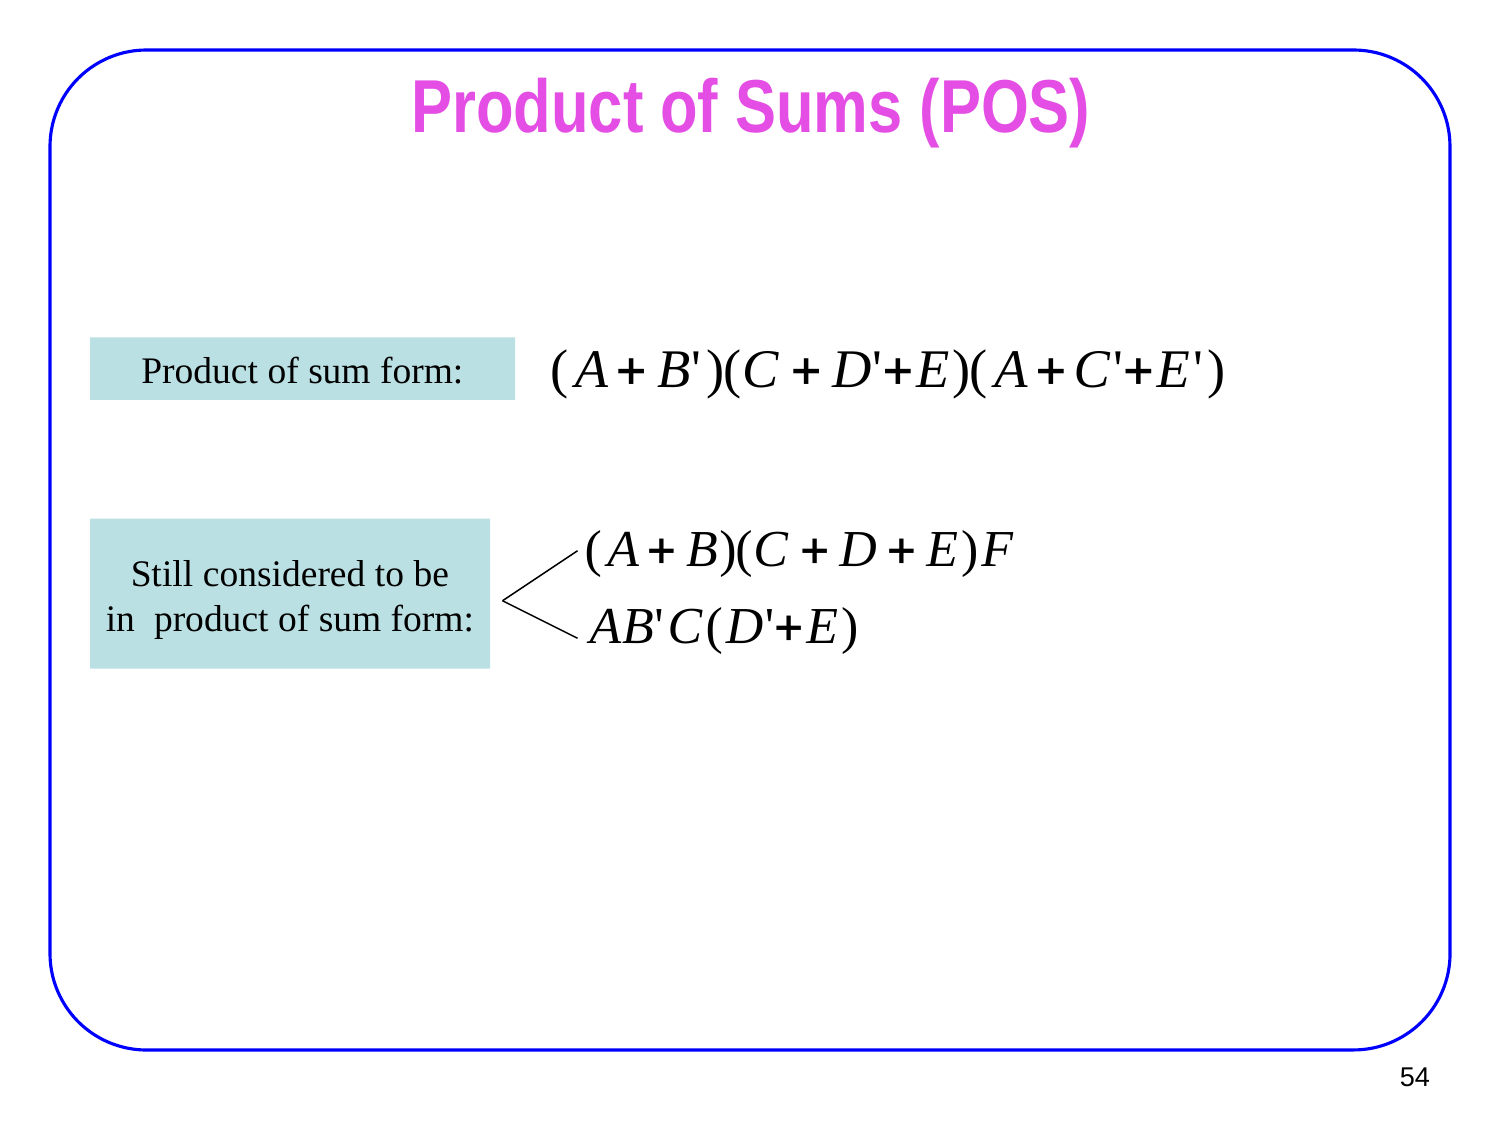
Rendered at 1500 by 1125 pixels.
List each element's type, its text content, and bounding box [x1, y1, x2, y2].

text_box Still considered to be in product of sum form: [90, 518, 491, 669]
title Product of Sums (POS) [113, 66, 1389, 140]
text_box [543, 337, 1237, 411]
text_box Product of sum form: [90, 337, 516, 400]
slide_number 54 [1351, 1047, 1444, 1104]
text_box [577, 518, 1028, 667]
